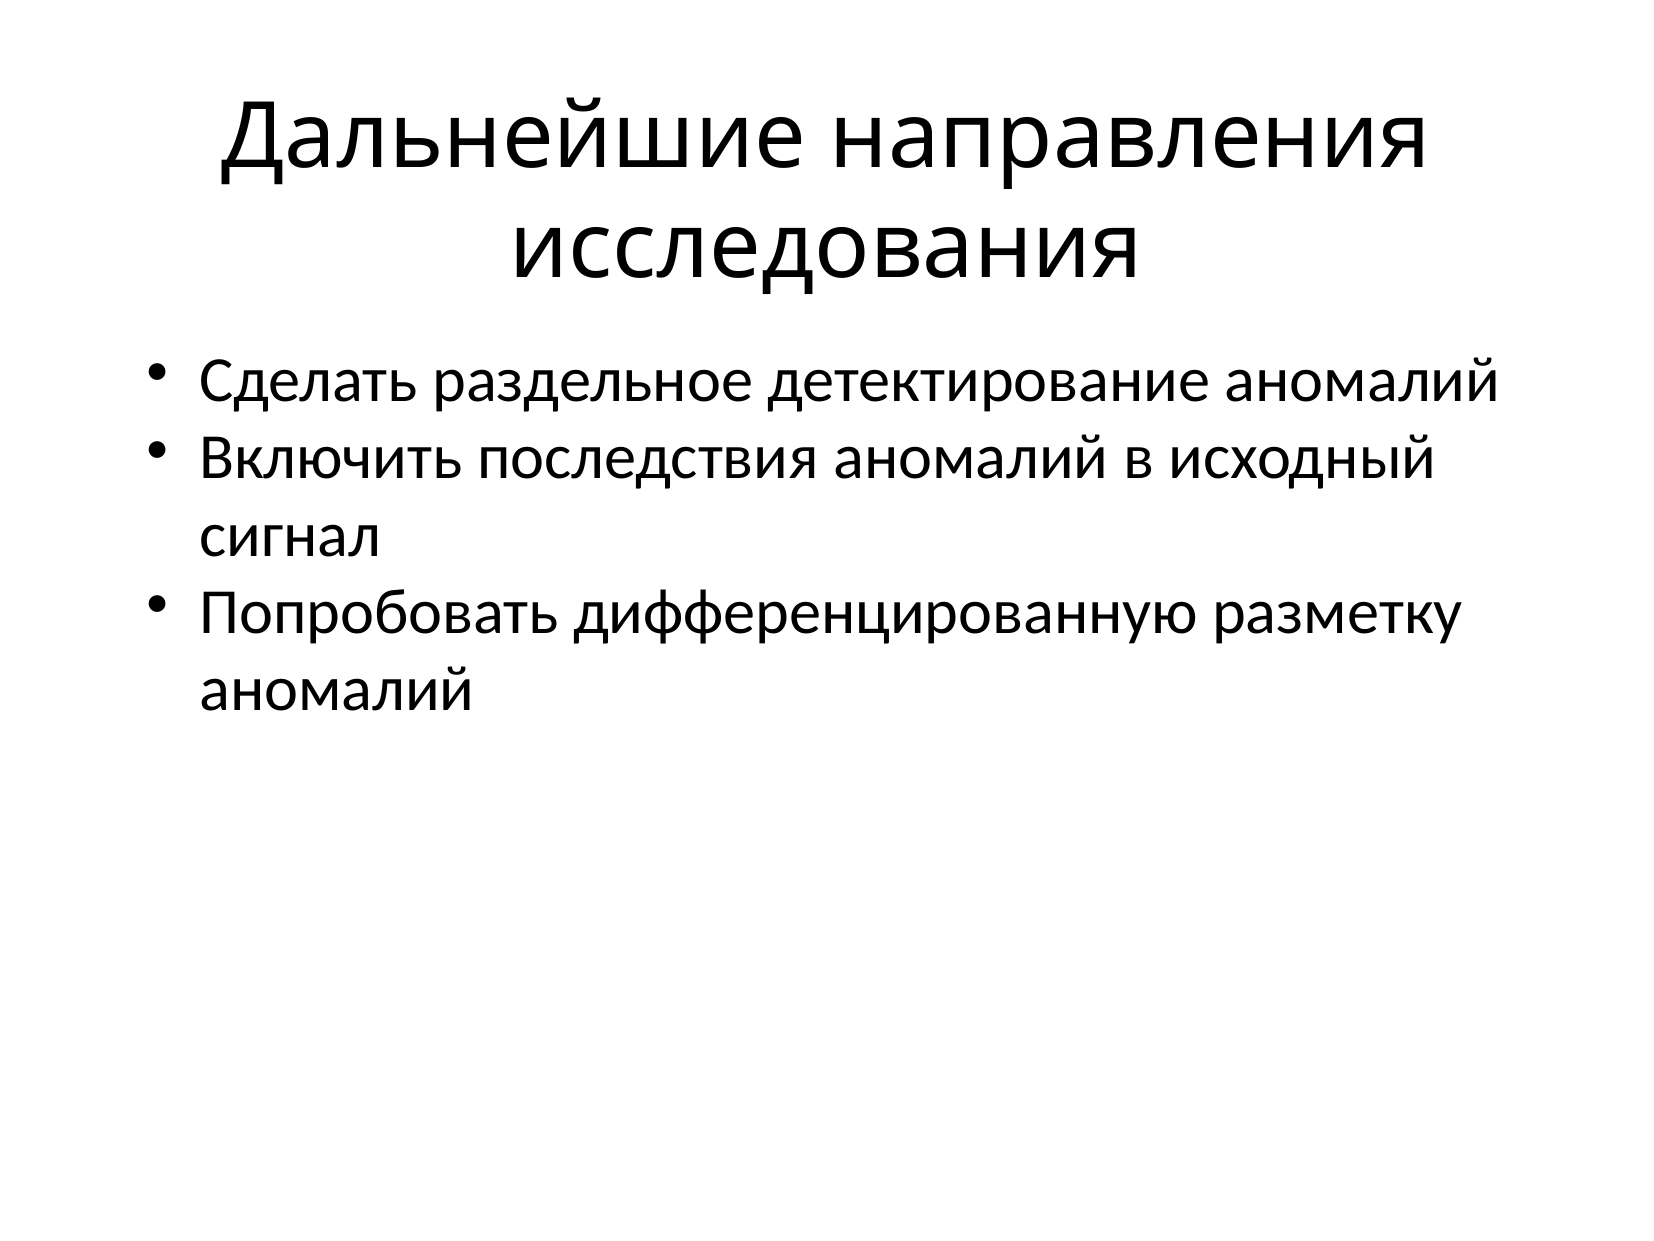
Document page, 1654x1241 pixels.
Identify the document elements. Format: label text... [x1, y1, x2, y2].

text_box Сделать раздельное детектирование аномалий Включить последствия аномалий в исходный сигнал Попробовать дифференцированную разметку аномалий [113, 330, 1540, 1117]
text_box Дальнейшие направления исследования [113, 65, 1540, 306]
